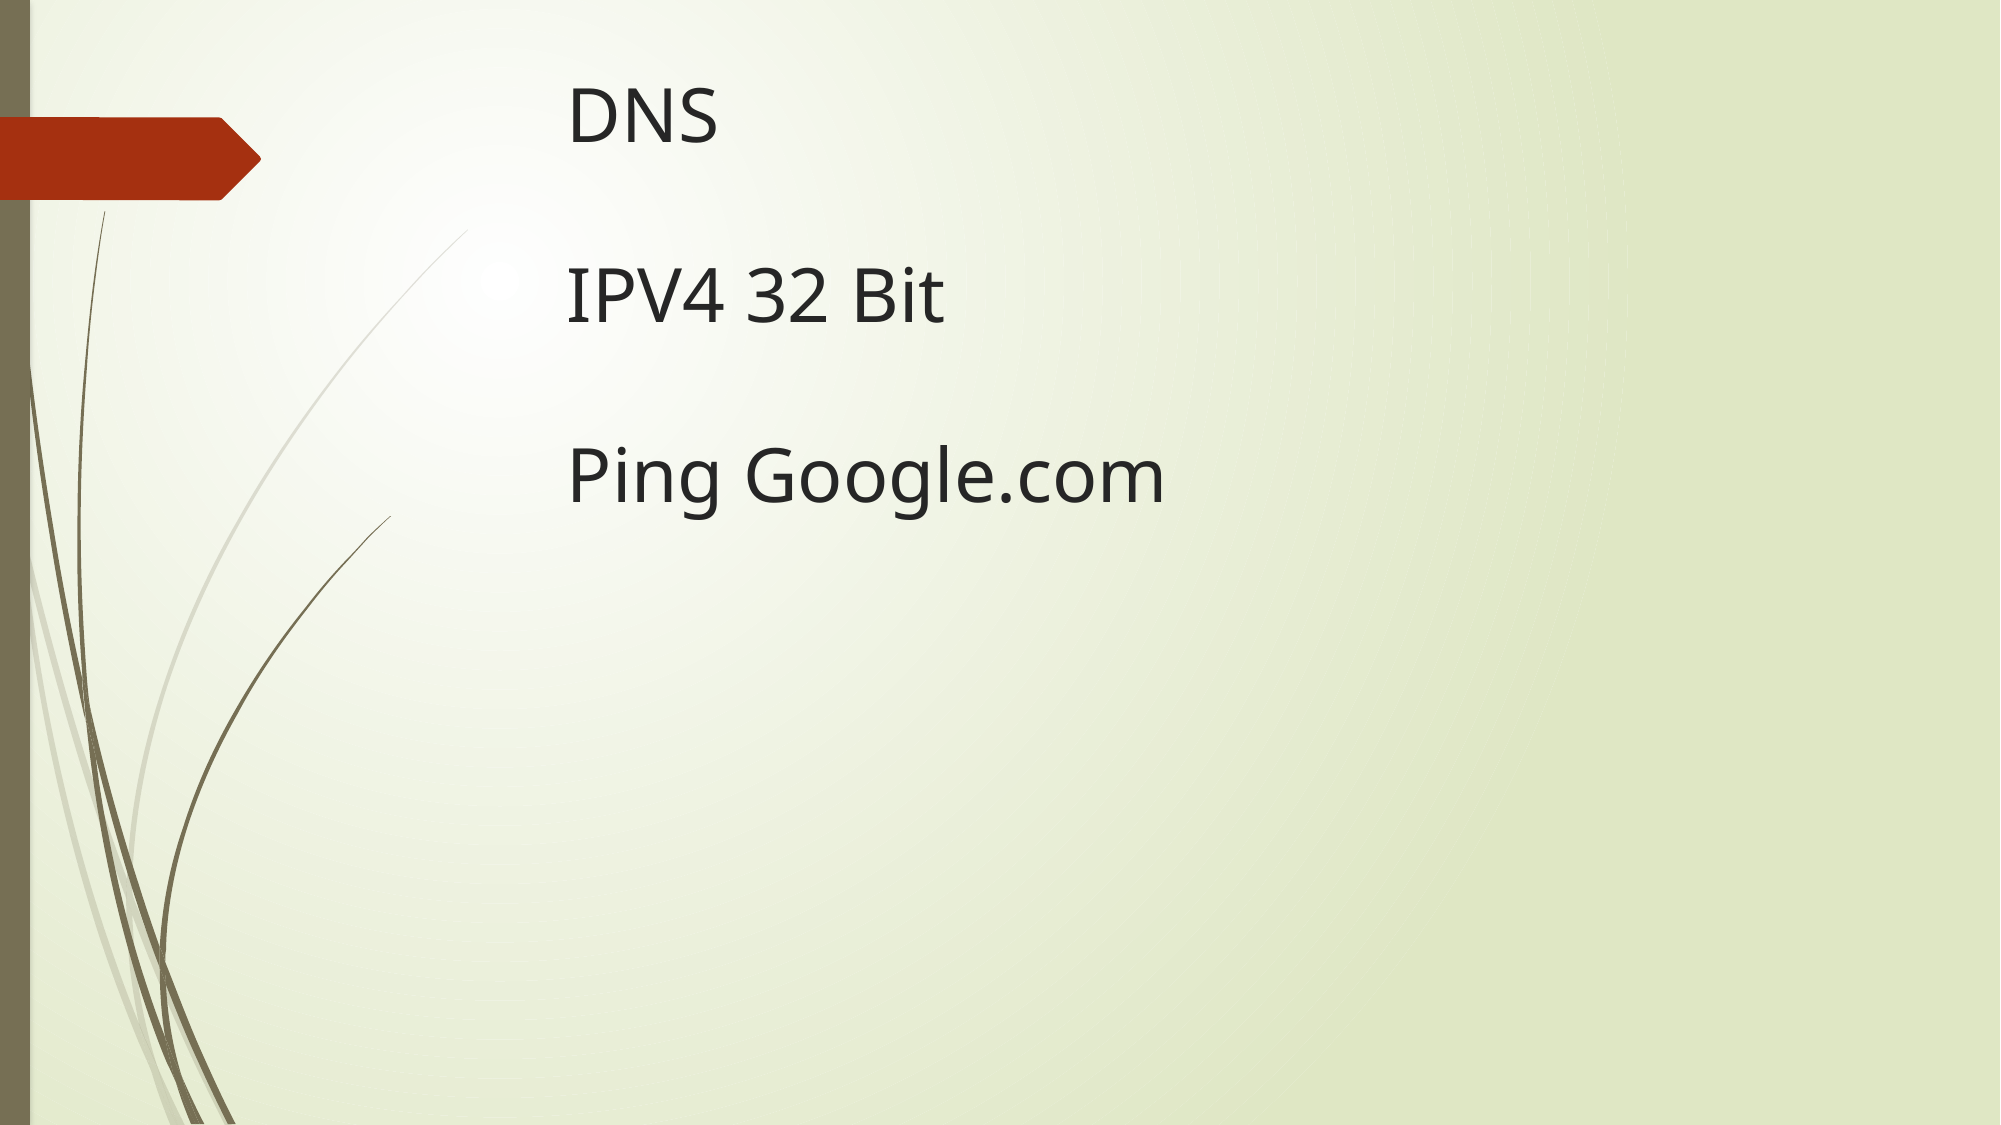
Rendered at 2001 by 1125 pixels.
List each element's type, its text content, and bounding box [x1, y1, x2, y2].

title DNS IPV4 32 Bit Ping Google.com [551, 59, 1863, 1058]
